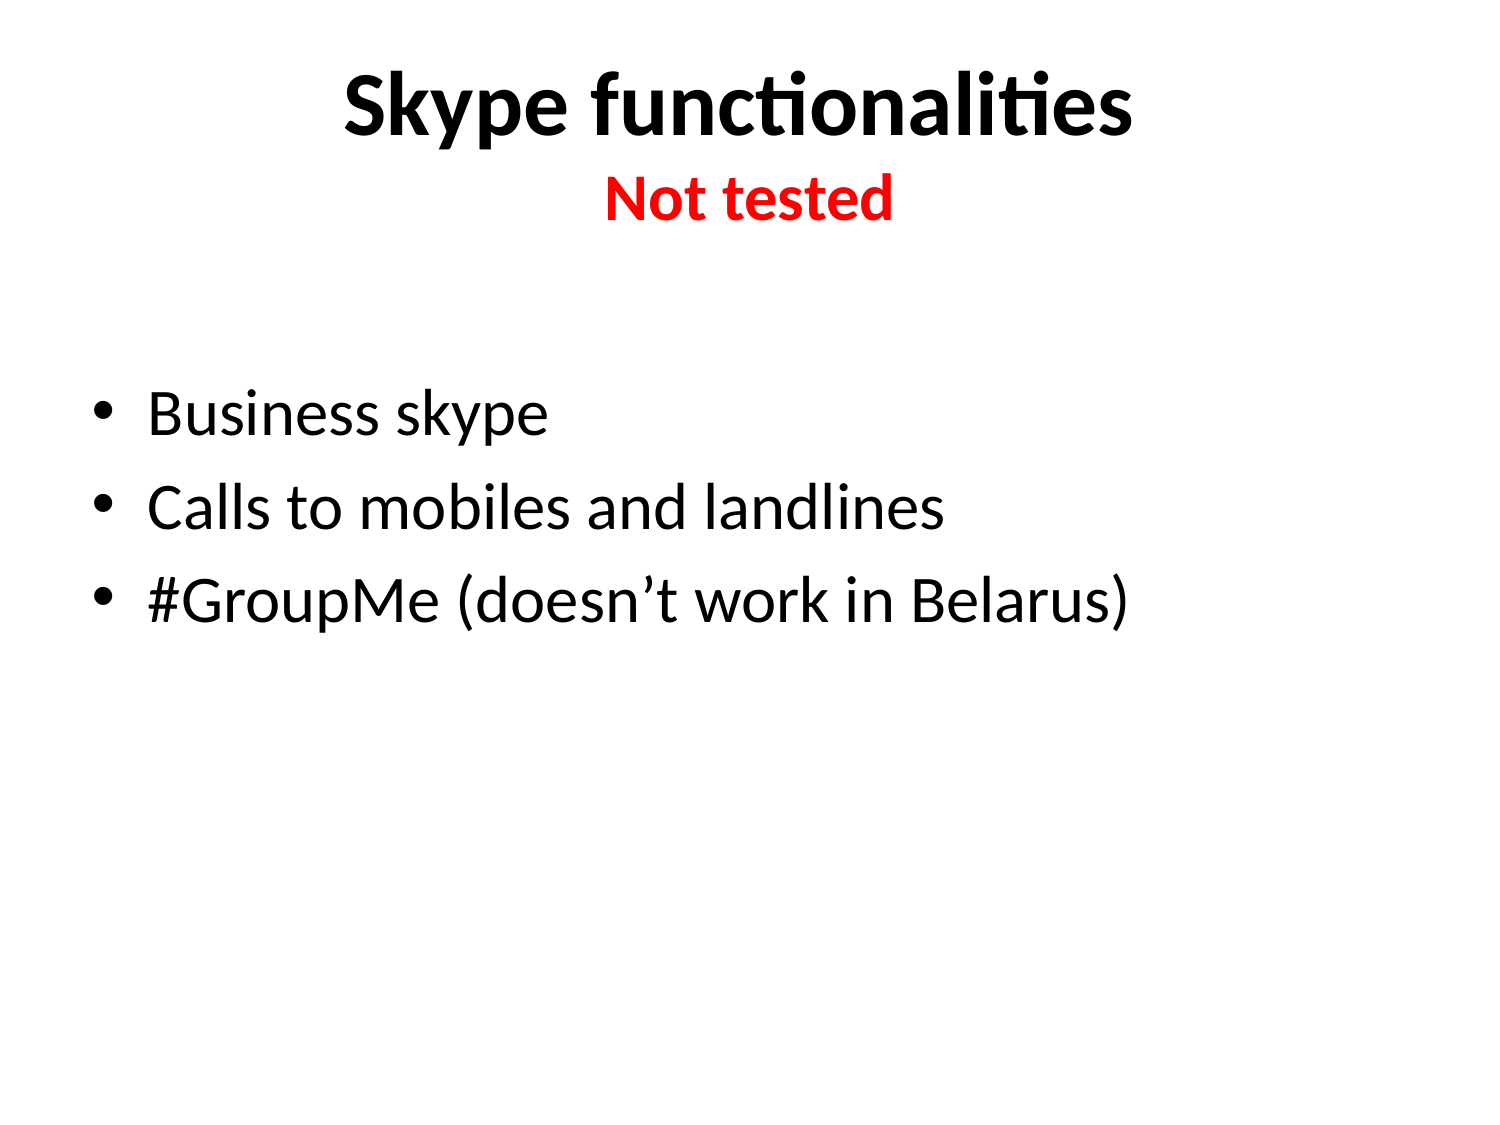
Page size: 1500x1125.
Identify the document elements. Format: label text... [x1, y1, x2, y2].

title Skype functionalities Not tested [75, 45, 1425, 233]
list Business skype Calls to mobiles and landlines #GroupMe (doesn’t work in Belarus) [76, 361, 1427, 1105]
